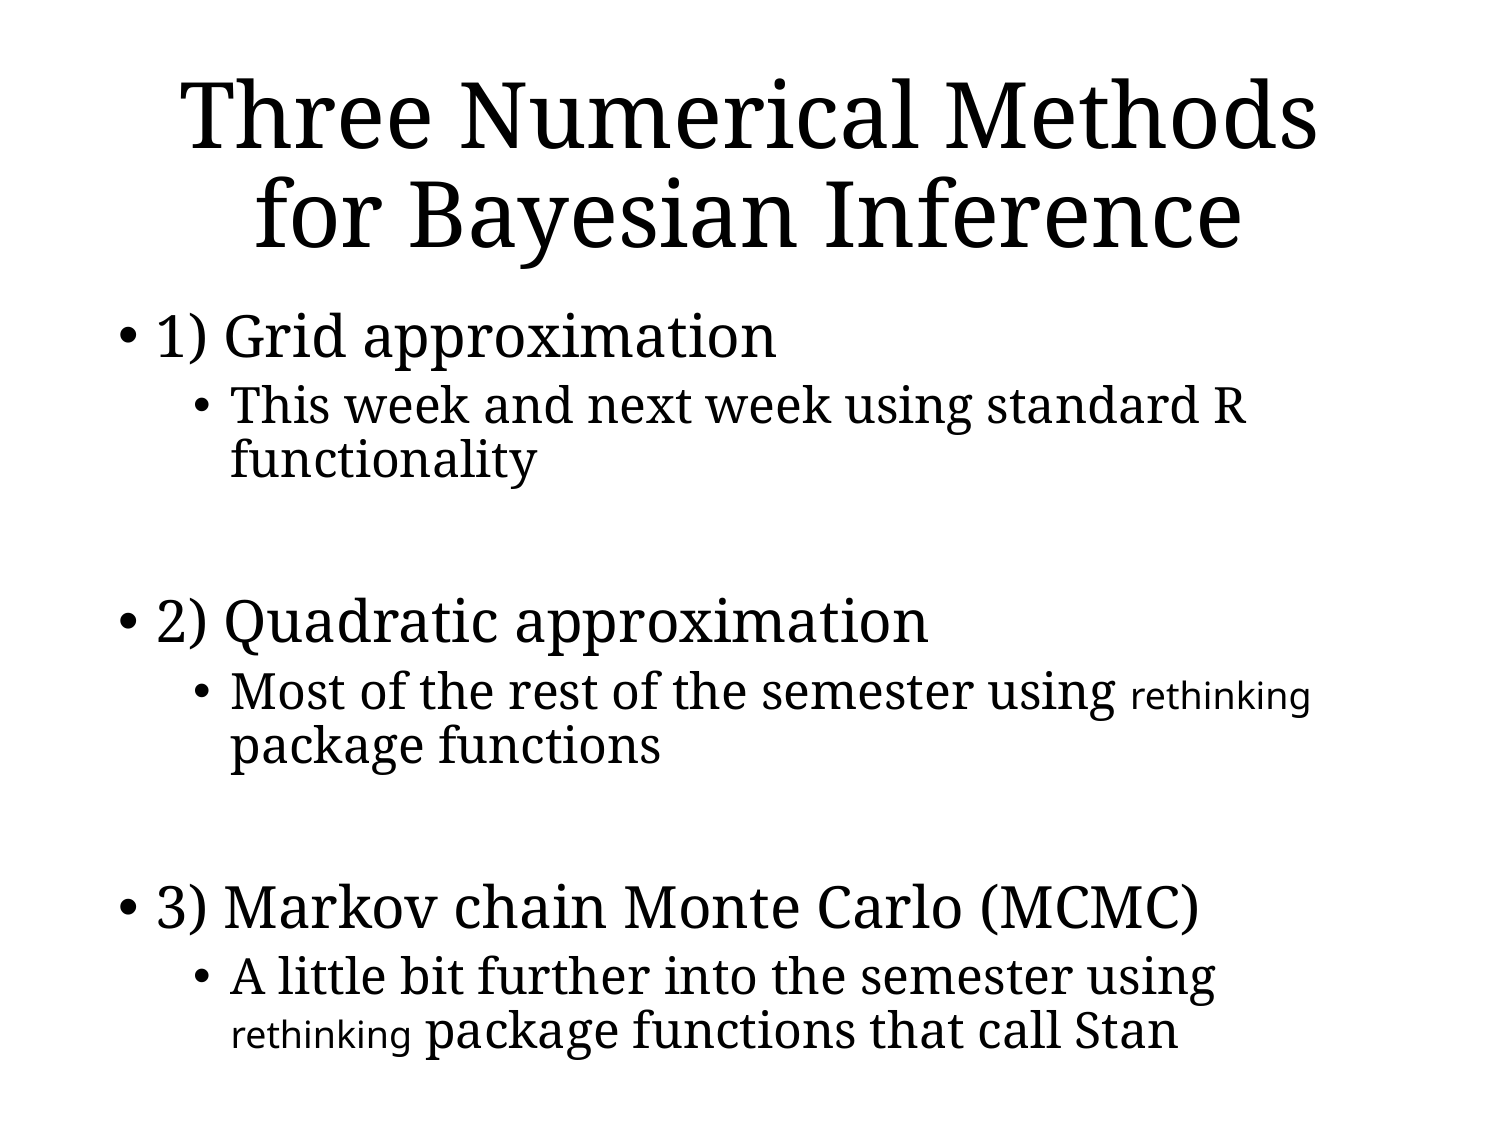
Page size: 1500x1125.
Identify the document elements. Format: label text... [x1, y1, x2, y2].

title Three Numerical Methods for Bayesian Inference [103, 59, 1397, 278]
list 1) Grid approximation This week and next week using standard R functionality 2) Quadratic approximation Most of the rest of the semester using rethinking package functions 3) Markov chain Monte Carlo (MCMC) A little bit further into the semester using rethinking package functions that call Stan [103, 299, 1397, 1014]
